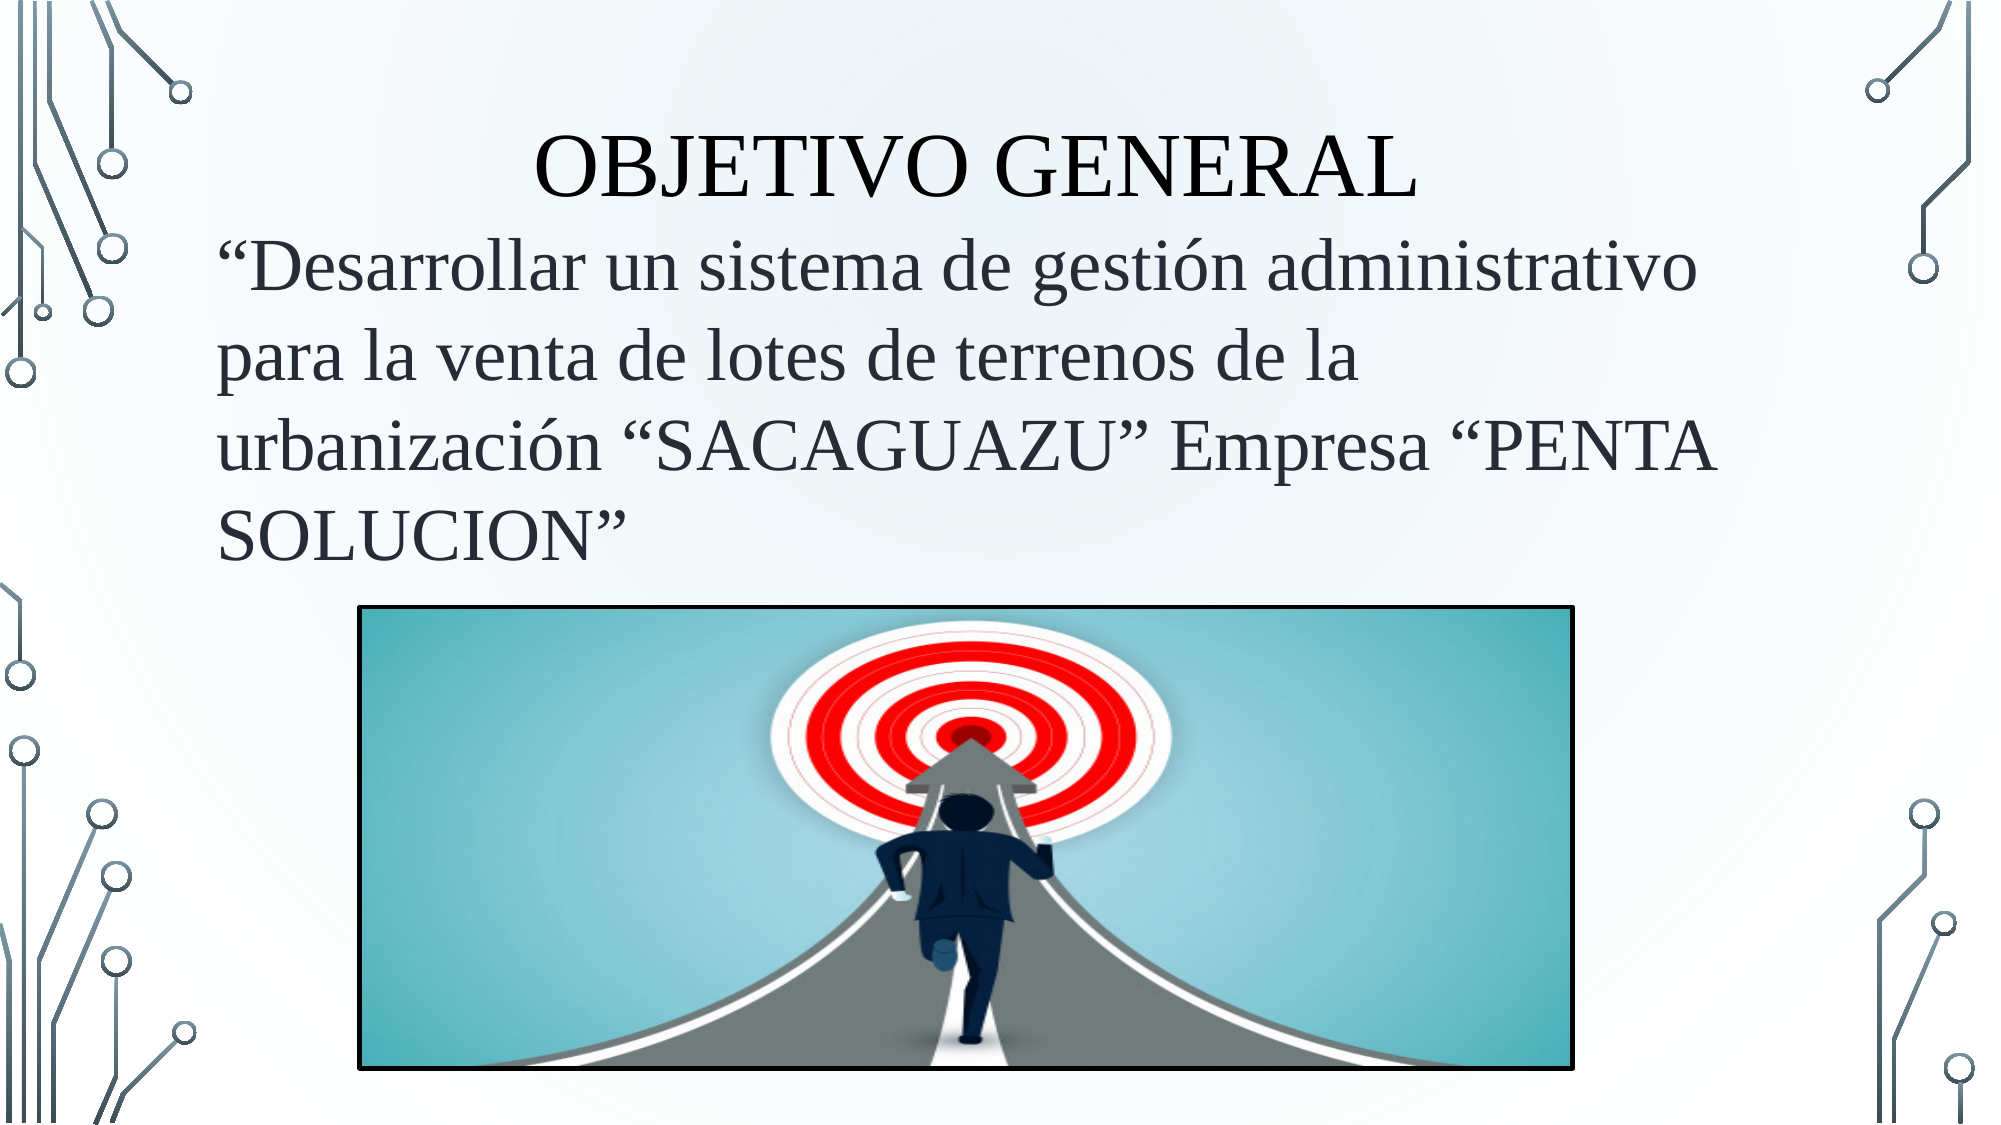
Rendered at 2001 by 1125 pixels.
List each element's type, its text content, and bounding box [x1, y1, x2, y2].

text_box OBJETIVO GENERAL “Desarrollar un sistema de gestión administrativo para la venta de lotes de terrenos de la urbanización “SACAGUAZU” Empresa “PENTA SOLUCION” [201, 97, 1774, 583]
picture [361, 608, 1571, 1067]
